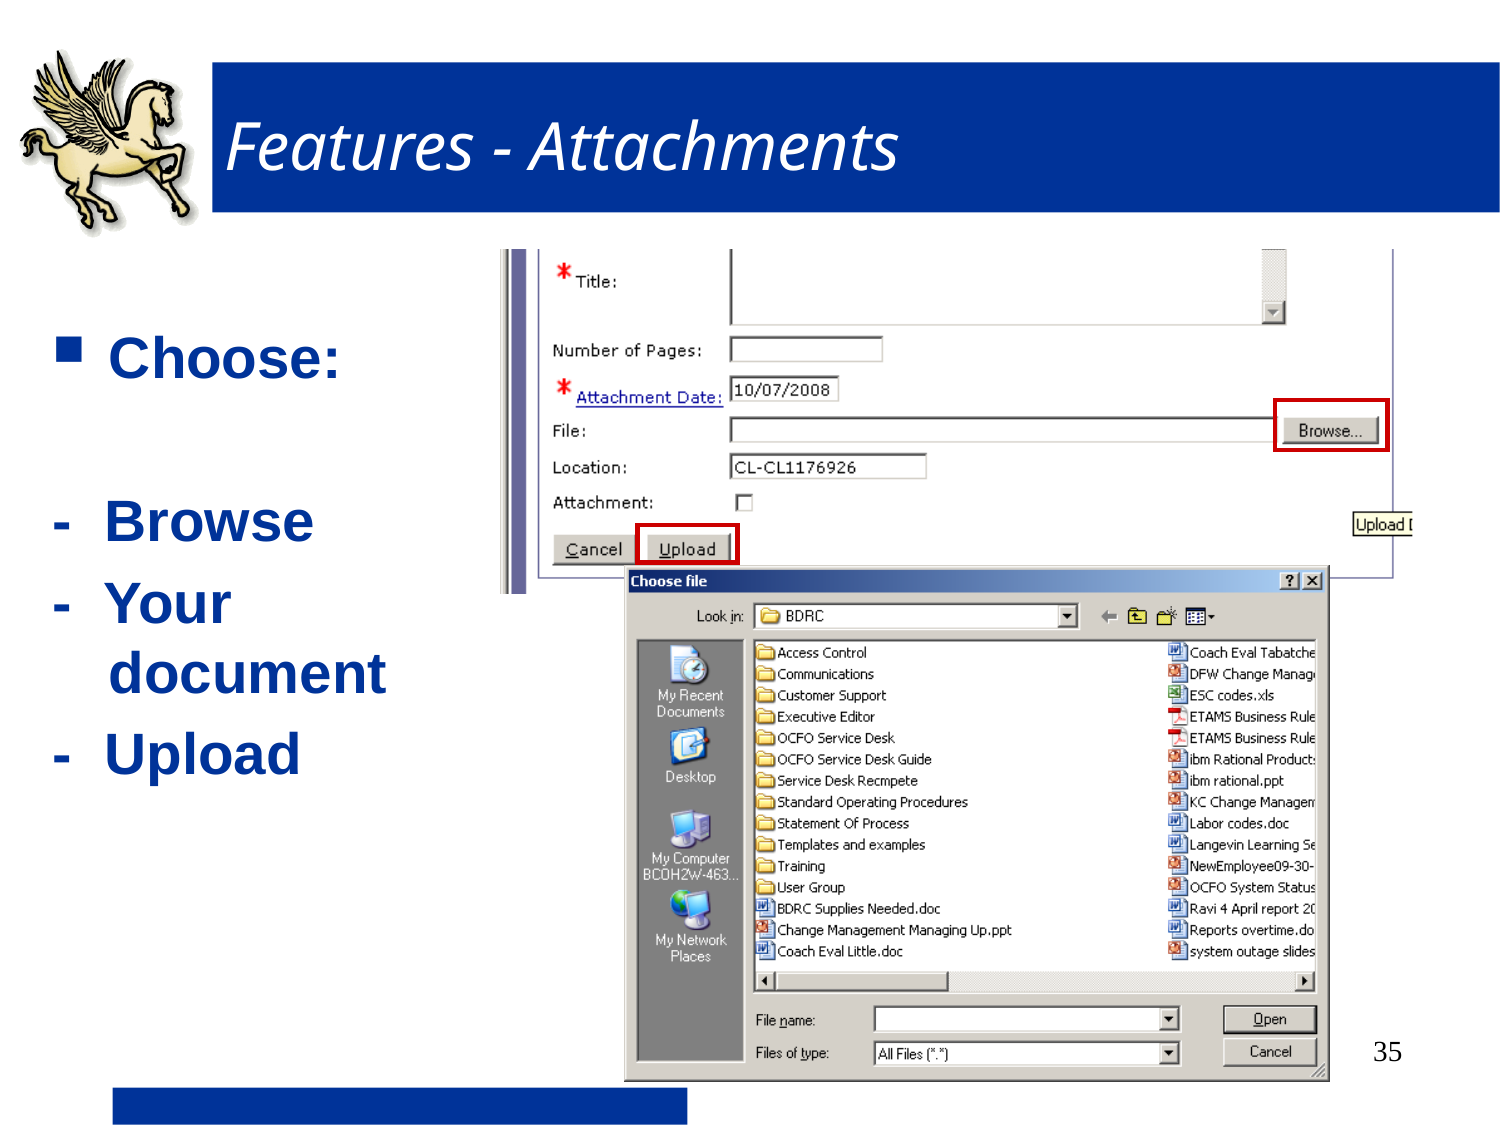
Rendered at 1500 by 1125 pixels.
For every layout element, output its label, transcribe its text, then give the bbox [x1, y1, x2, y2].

picture [18, 37, 200, 238]
list Choose: - Browse - Your document - Upload [37, 312, 426, 988]
title Features - Attachments [209, 49, 1426, 238]
slide_number 35 [1074, 1024, 1426, 1103]
picture [499, 249, 1413, 1082]
